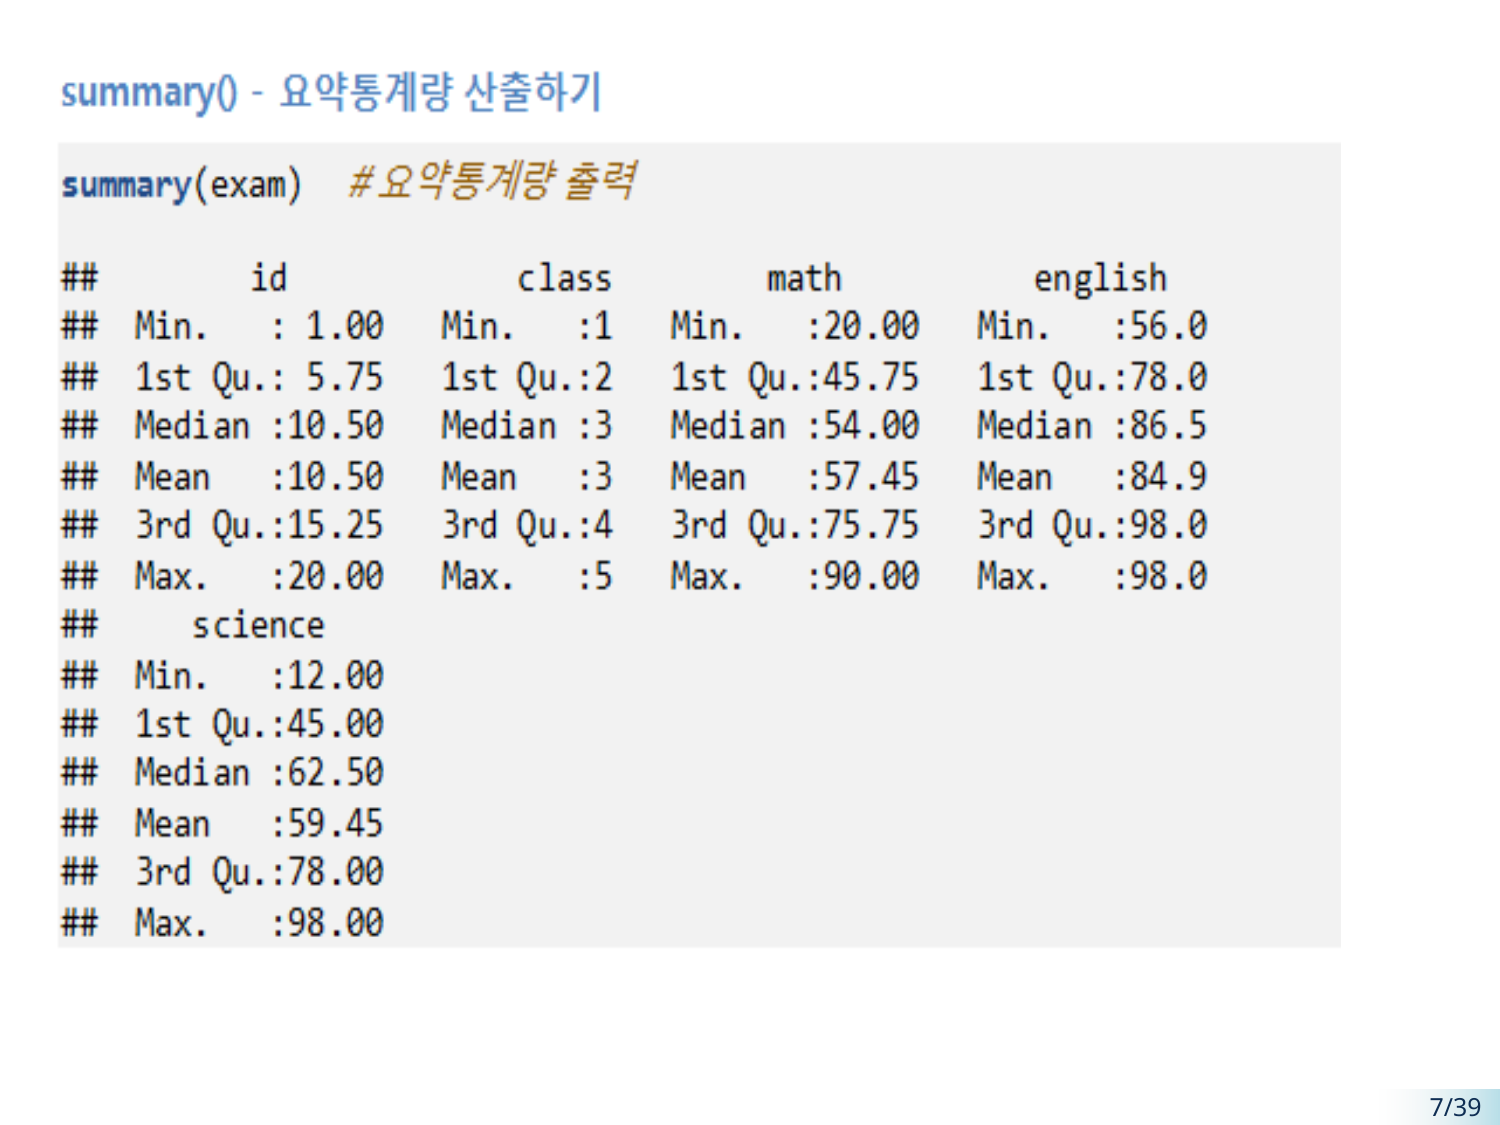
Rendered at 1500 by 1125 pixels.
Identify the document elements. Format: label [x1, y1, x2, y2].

picture [26, 30, 1341, 991]
